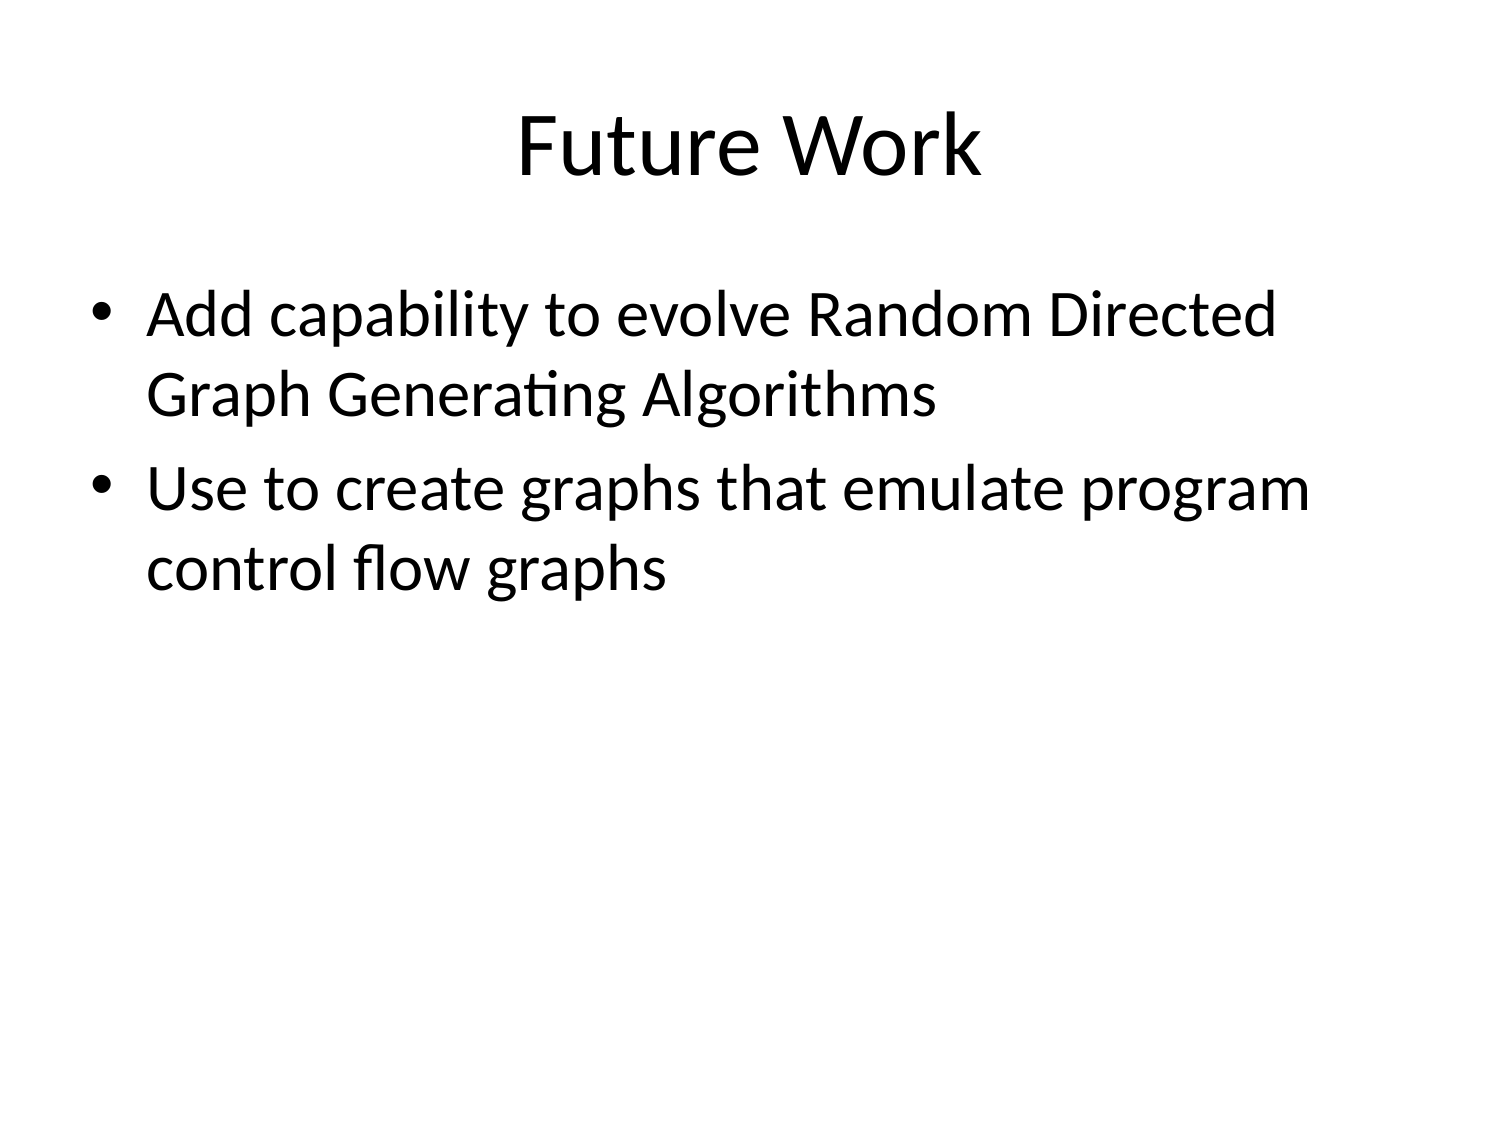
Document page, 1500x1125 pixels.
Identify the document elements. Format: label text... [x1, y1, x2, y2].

list Add capability to evolve Random Directed Graph Generating Algorithms Use to create graphs that emulate program control flow graphs [75, 262, 1425, 1005]
title Future Work [75, 45, 1425, 233]
